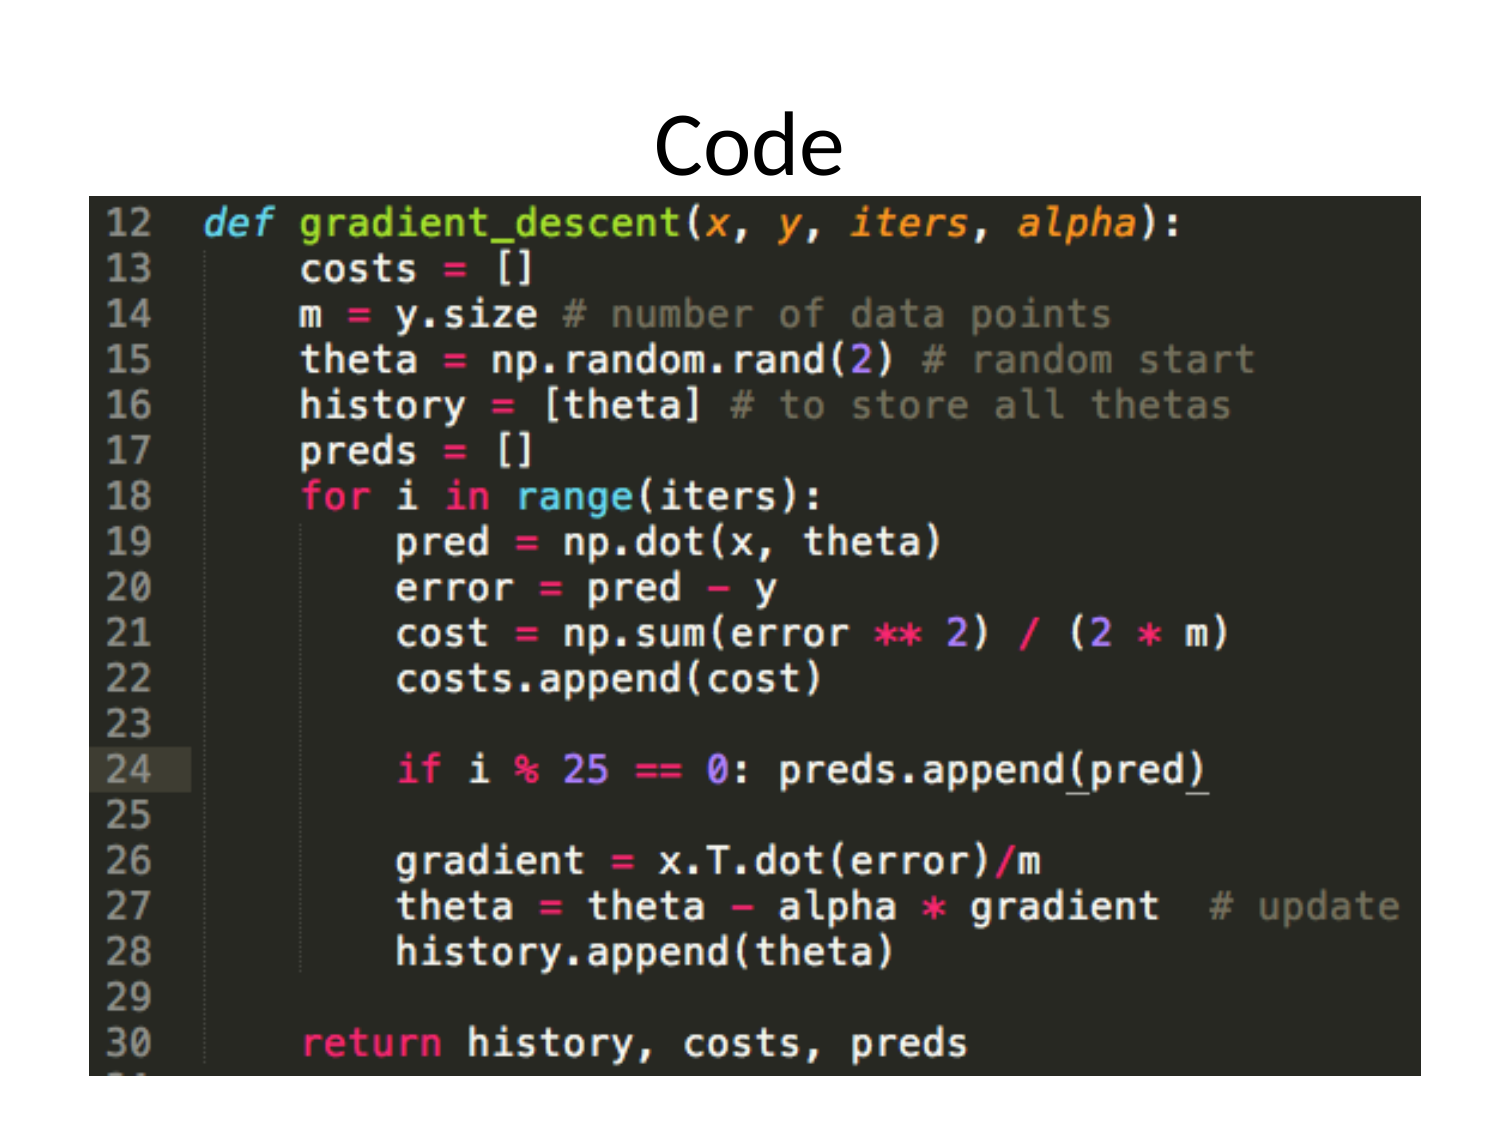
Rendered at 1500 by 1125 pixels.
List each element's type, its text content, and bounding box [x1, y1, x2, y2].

title Code [75, 45, 1425, 195]
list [0, 196, 1500, 1077]
